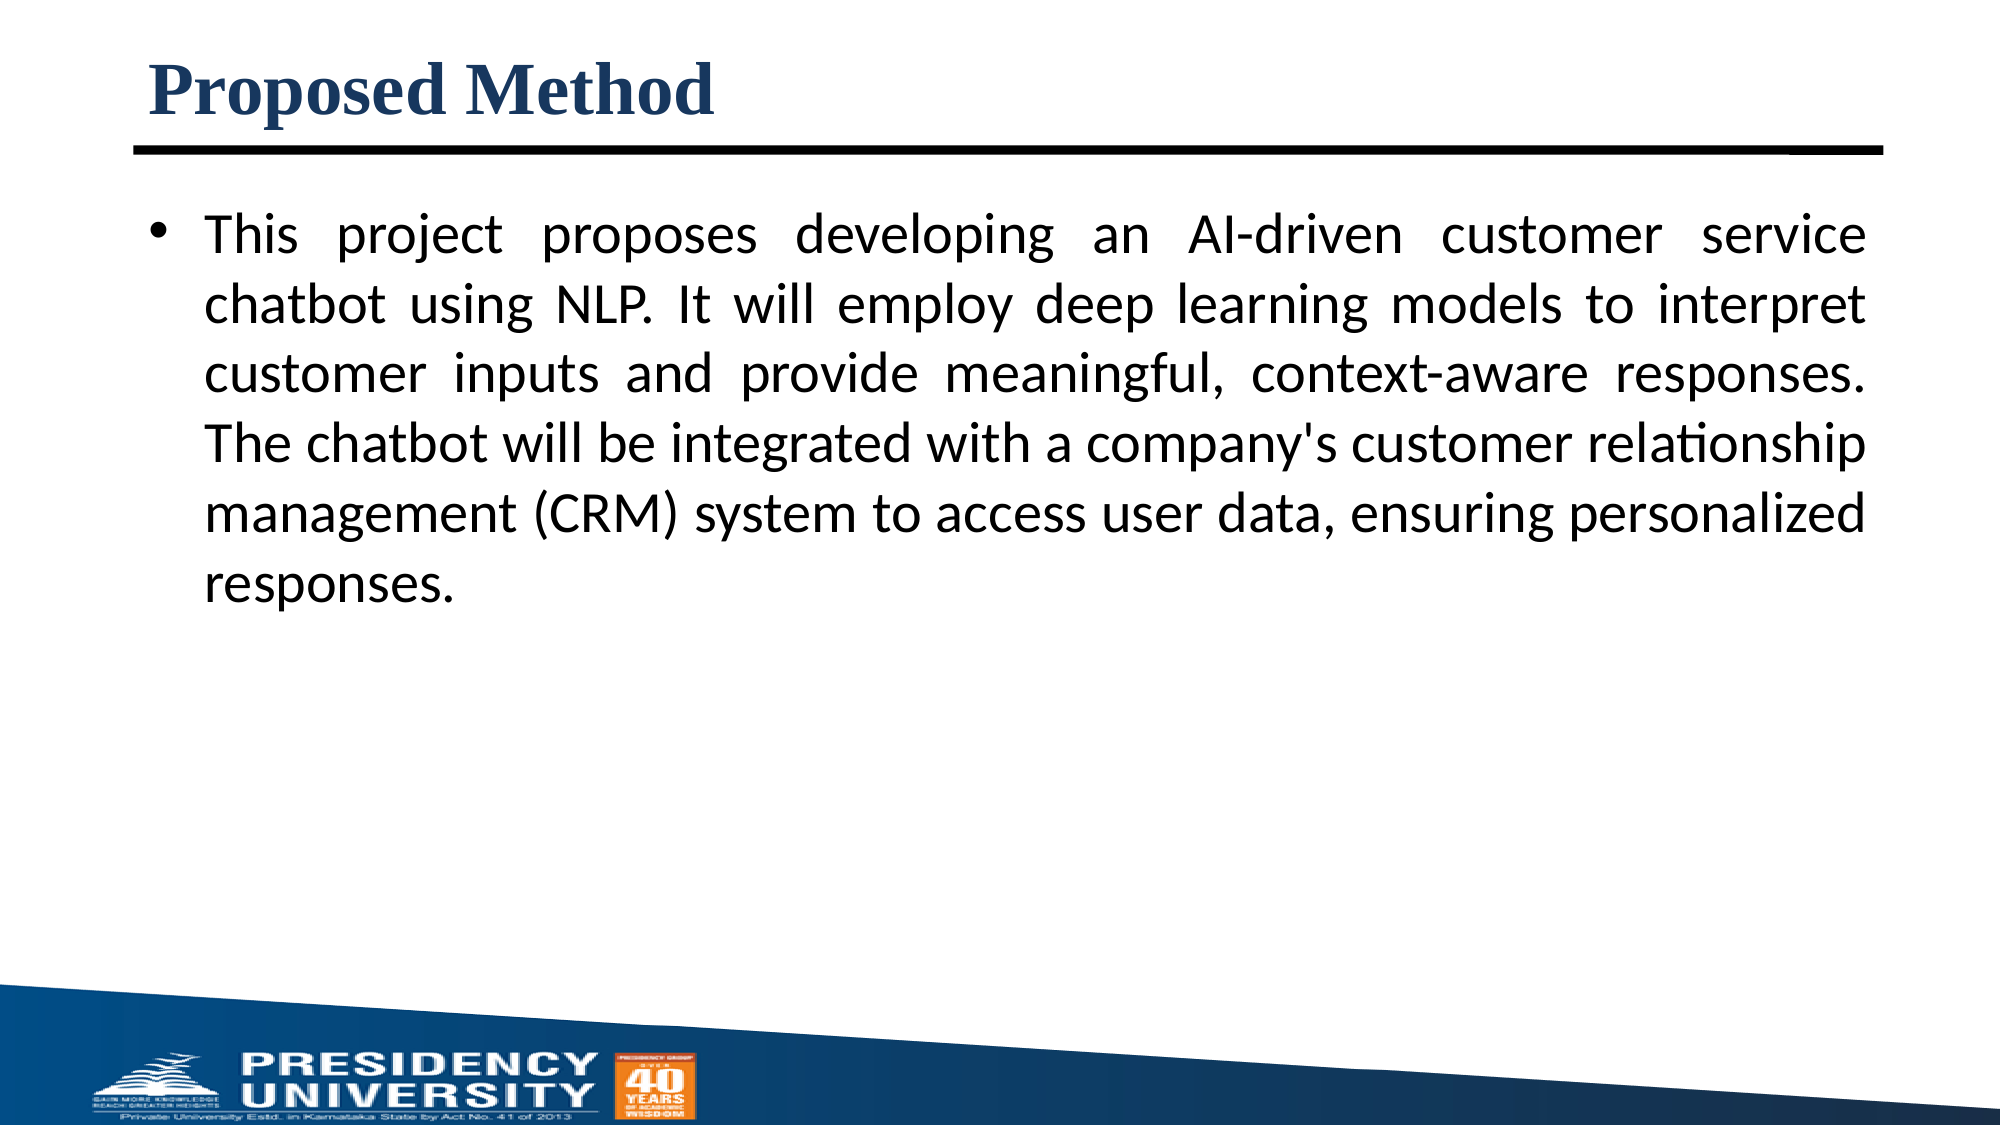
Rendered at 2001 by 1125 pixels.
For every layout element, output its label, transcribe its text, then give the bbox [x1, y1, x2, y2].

title Proposed Method [133, 45, 1884, 125]
list This project proposes developing an AI-driven customer service chatbot using NLP. It will employ deep learning models to interpret customer inputs and provide meaningful, context-aware responses. The chatbot will be integrated with a company's customer relationship management (CRM) system to access user data, ensuring personalized responses. [133, 187, 1884, 1000]
picture [0, 982, 2000, 1125]
